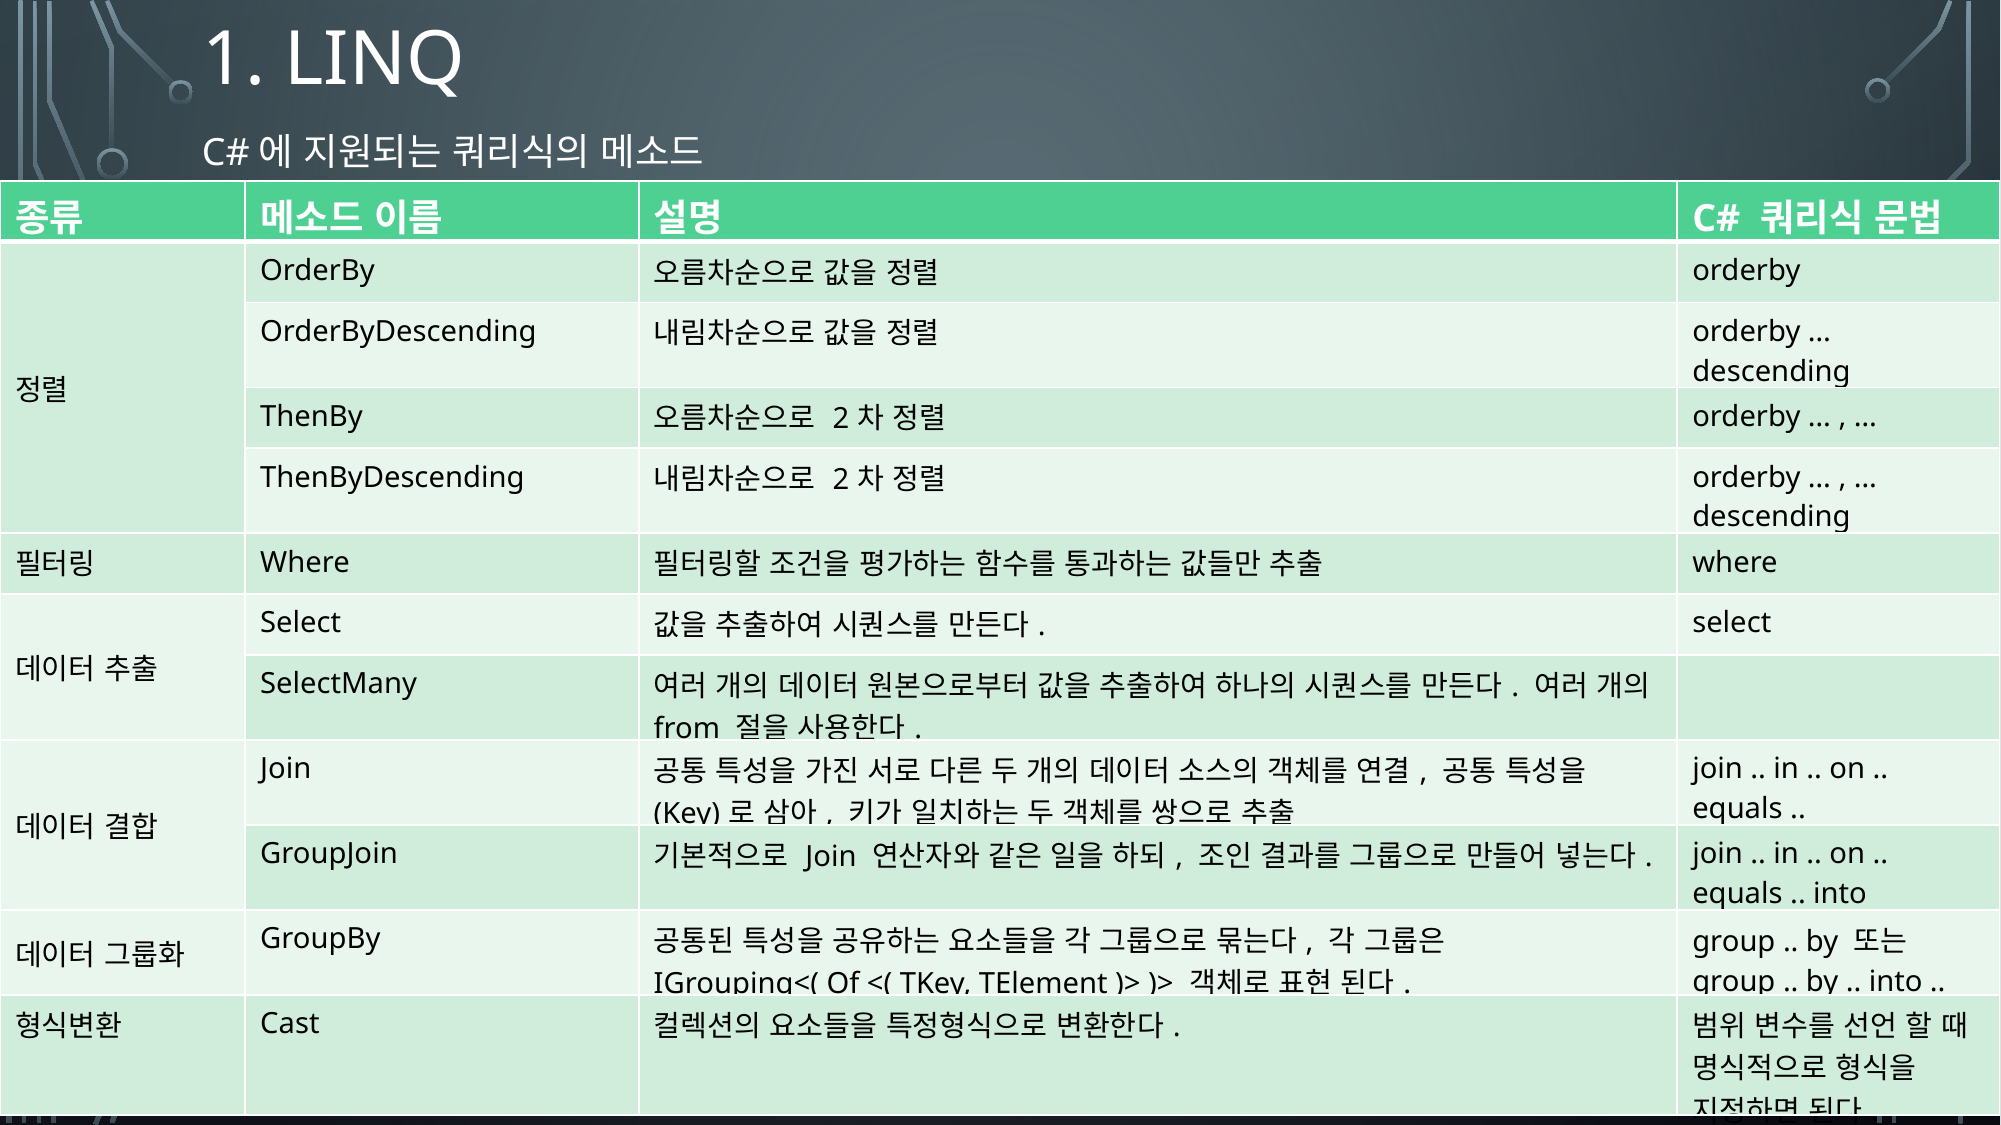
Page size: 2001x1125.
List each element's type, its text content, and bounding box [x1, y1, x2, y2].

table_cell 오름차순으로 2차 정렬 [640, 388, 1676, 447]
table_header 메소드 이름 [246, 182, 638, 239]
table_cell GroupJoin [246, 826, 638, 909]
table_cell group .. by 또는 group .. by .. into .. [1678, 911, 1999, 994]
table_cell 공통된 특성을 공유하는 요소들을 각 그룹으로 묶는다, 각 그룹은 IGrouping<( Of <( TKey, TElement )> )> 객체로 표현 된다. [640, 911, 1676, 994]
table_header 설명 [640, 182, 1676, 239]
table_cell orderby … , … [1678, 388, 1999, 447]
table_cell 정렬 [1, 244, 244, 532]
table_cell 오름차순으로 값을 정렬 [640, 244, 1676, 302]
table_header 종류 [1, 182, 244, 239]
table_cell 기본적으로 Join 연산자와 같은 일을 하되, 조인 결과를 그룹으로 만들어 넣는다. [640, 826, 1676, 909]
table_cell ThenByDescending [246, 449, 638, 532]
table_cell join .. in .. on .. equals .. [1678, 741, 1999, 824]
table_cell 내림차순으로 값을 정렬 [640, 303, 1676, 387]
table_cell Select [246, 595, 638, 654]
table_cell ThenBy [246, 388, 638, 447]
table_header C# 쿼리식 문법 [1678, 182, 1999, 239]
table_cell OrderBy [246, 244, 638, 302]
table_cell Where [246, 534, 638, 593]
table_cell 필터링 [1, 534, 244, 593]
text_box C#에 지원되는 쿼리식의 메소드 [187, 120, 1812, 180]
table_cell [1678, 656, 1999, 739]
table_cell OrderByDescending [246, 303, 638, 387]
table_cell Cast [246, 996, 638, 1114]
table_cell orderby … , … descending [1678, 449, 1999, 532]
table_cell 데이터 결합 [1, 741, 244, 909]
table_cell Join [246, 741, 638, 824]
table_cell 형식변환 [1, 996, 244, 1114]
table_cell GroupBy [246, 911, 638, 994]
table_cell 내림차순으로 2차 정렬 [640, 449, 1676, 532]
table_cell select [1678, 595, 1999, 654]
table_cell 여러 개의 데이터 원본으로부터 값을 추출하여 하나의 시퀀스를 만든다. 여러 개의 from 절을 사용한다. [640, 656, 1676, 739]
table_cell 필터링할 조건을 평가하는 함수를 통과하는 값들만 추출 [640, 534, 1676, 593]
table_cell join .. in .. on .. equals .. into [1678, 826, 1999, 909]
table_cell orderby … descending [1678, 303, 1999, 387]
table_cell 데이터 추출 [1, 595, 244, 739]
table_cell where [1678, 534, 1999, 593]
table_cell SelectMany [246, 656, 638, 739]
title 1. linq [187, 0, 1813, 121]
table_cell 범위 변수를 선언 할 때 명식적으로 형식을 지정하면 된다. [1678, 996, 1999, 1114]
table_cell orderby [1678, 244, 1999, 302]
table_cell 값을 추출하여 시퀀스를 만든다. [640, 595, 1676, 654]
table_cell 공통 특성을 가진 서로 다른 두 개의 데이터 소스의 객체를 연결, 공통 특성을 (Key)로 삼아, 키가 일치하는 두 객체를 쌍으로 추출 [640, 741, 1676, 824]
table_cell 데이터 그룹화 [1, 911, 244, 994]
table_cell 컬렉션의 요소들을 특정형식으로 변환한다. [640, 996, 1676, 1114]
